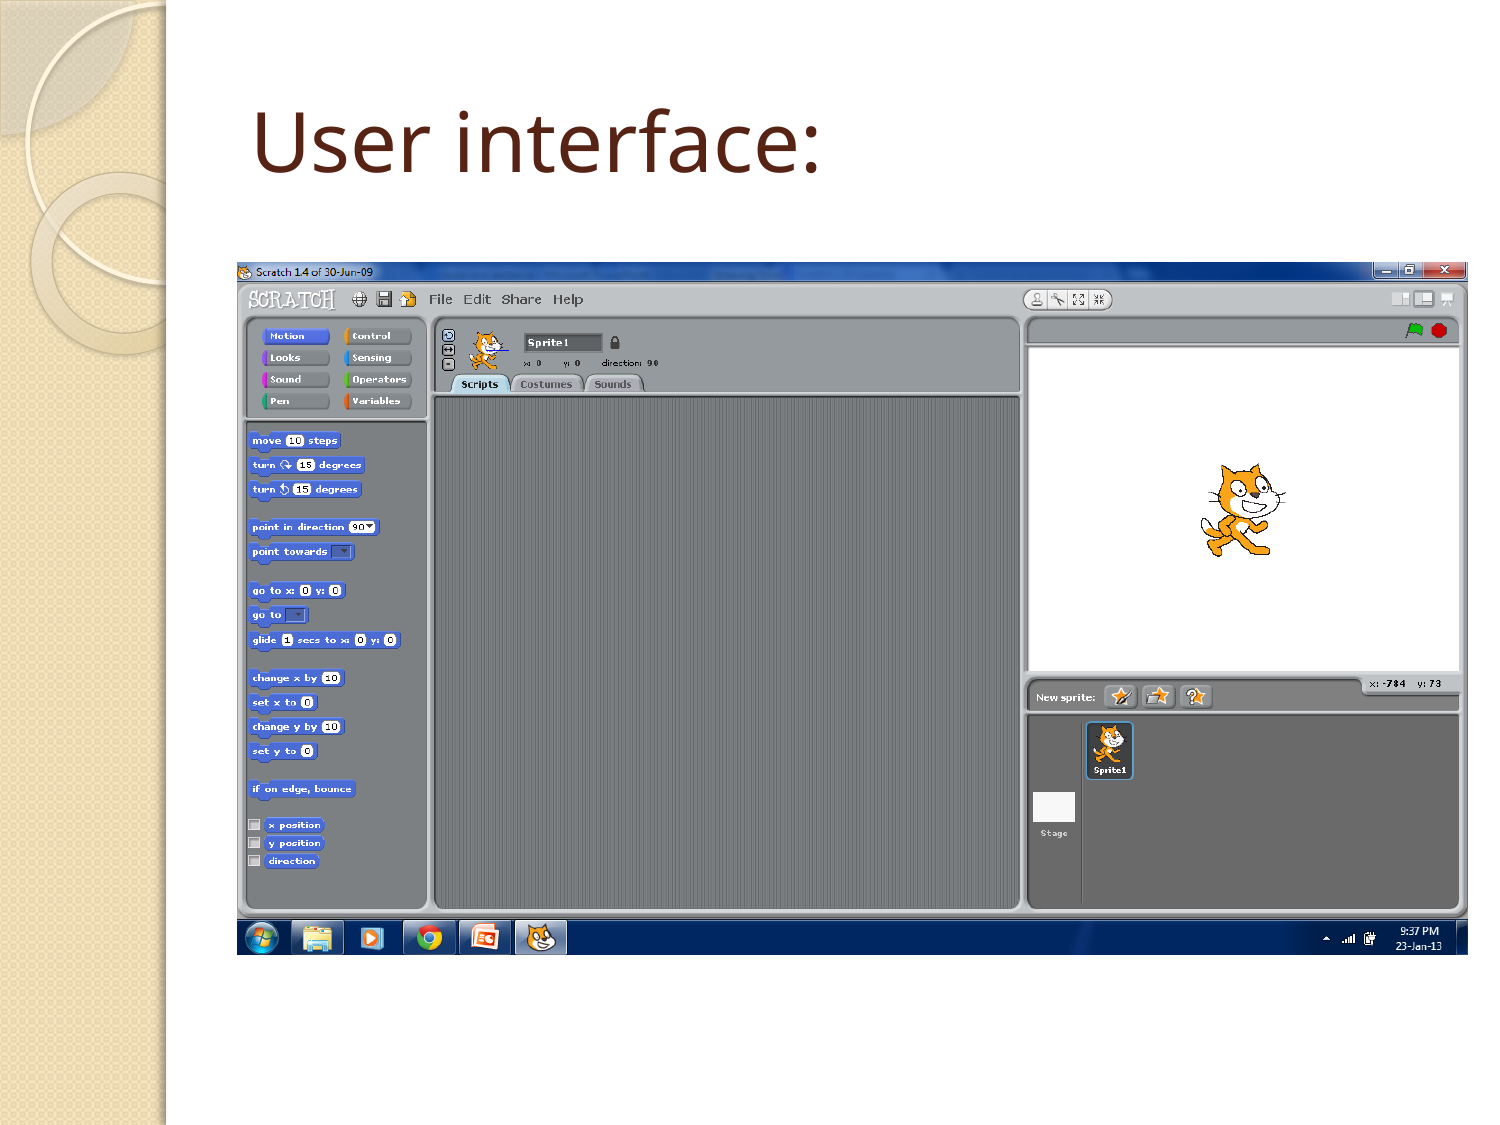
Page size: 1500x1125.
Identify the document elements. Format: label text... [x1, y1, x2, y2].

title User interface: [235, 45, 1466, 233]
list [237, 262, 1468, 955]
